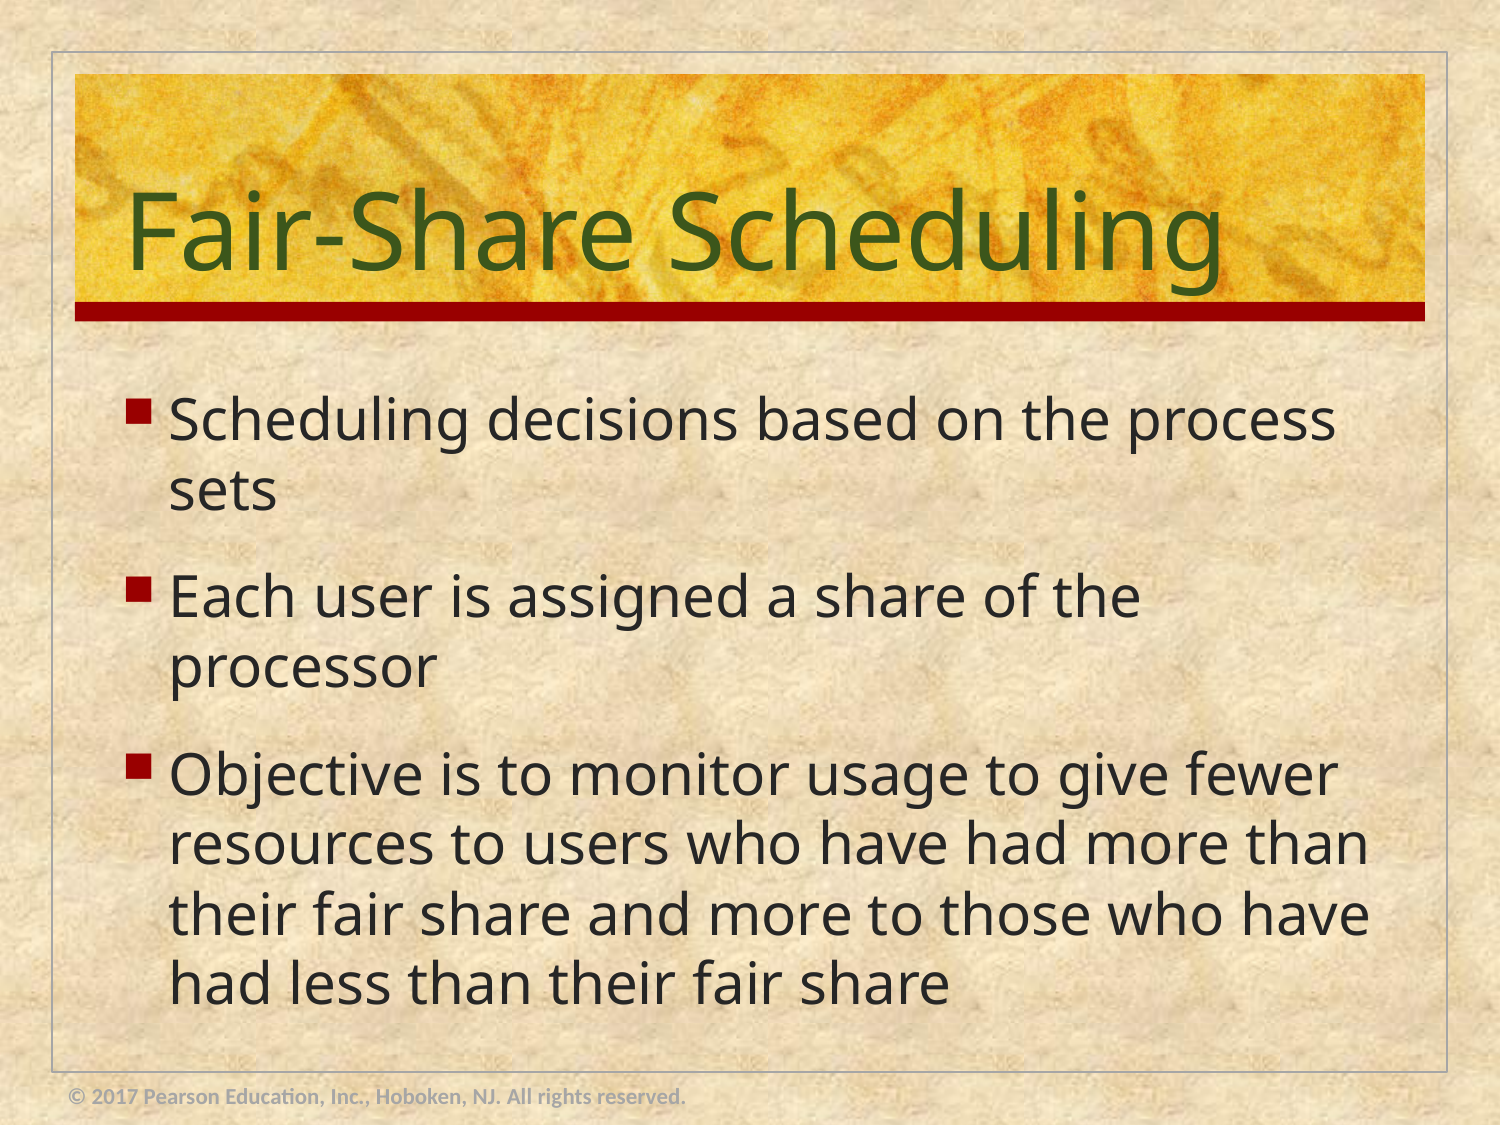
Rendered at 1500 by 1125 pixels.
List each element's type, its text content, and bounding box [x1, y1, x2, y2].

list Scheduling decisions based on the process sets Each user is assigned a share of the processor Objective is to monitor usage to give fewer resources to users who have had more than their fair share and more to those who have had less than their fair share [107, 375, 1395, 1025]
picture [0, 0, 1500, 1125]
picture [53, 53, 1446, 1071]
footer © 2017 Pearson Education, Inc., Hoboken, NJ. All rights reserved. [52, 1065, 1238, 1125]
title Fair-Share Scheduling [108, 74, 1392, 292]
